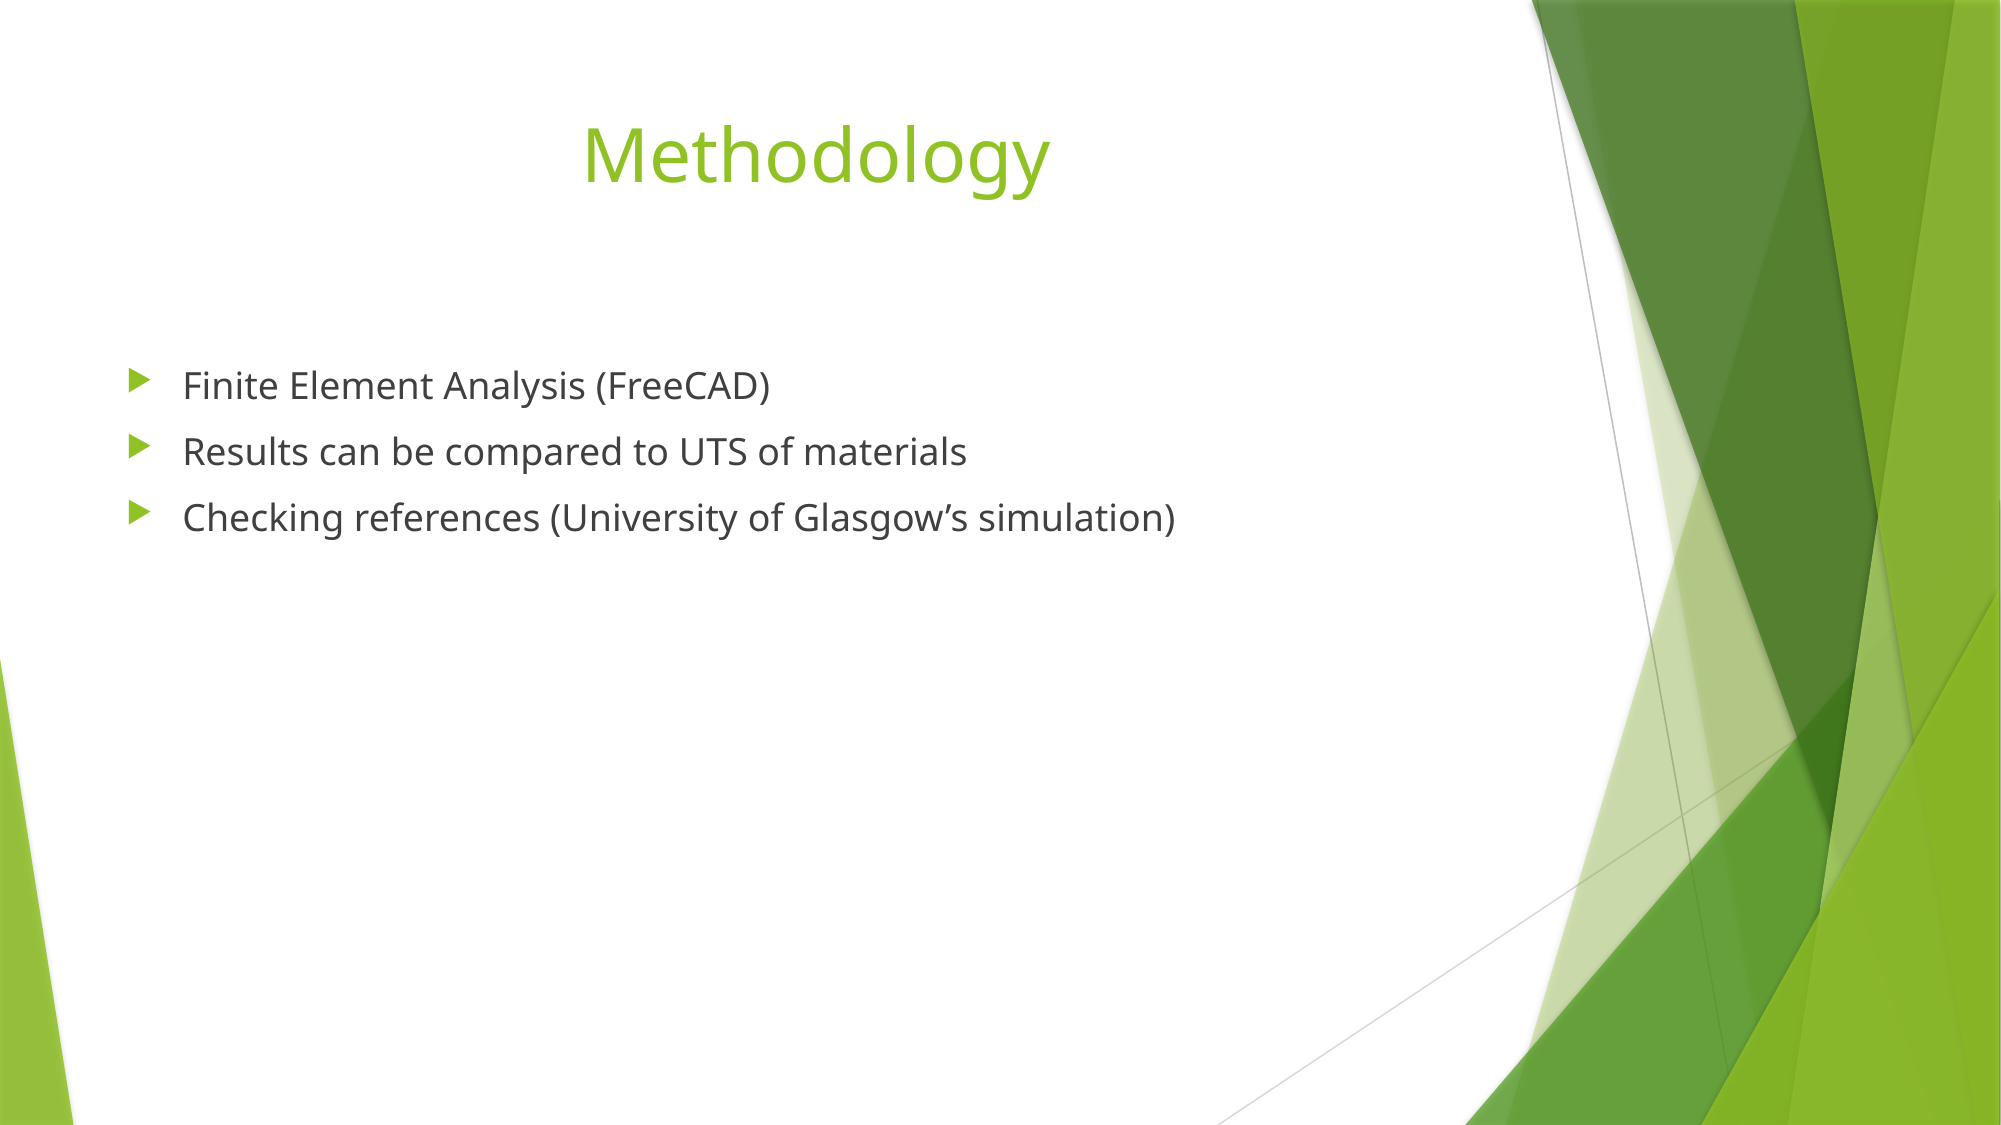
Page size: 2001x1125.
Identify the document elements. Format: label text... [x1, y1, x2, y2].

list Finite Element Analysis (FreeCAD) Results can be compared to UTS of materials Checking references (University of Glasgow’s simulation) [111, 354, 1522, 992]
title Methodology [111, 99, 1522, 317]
